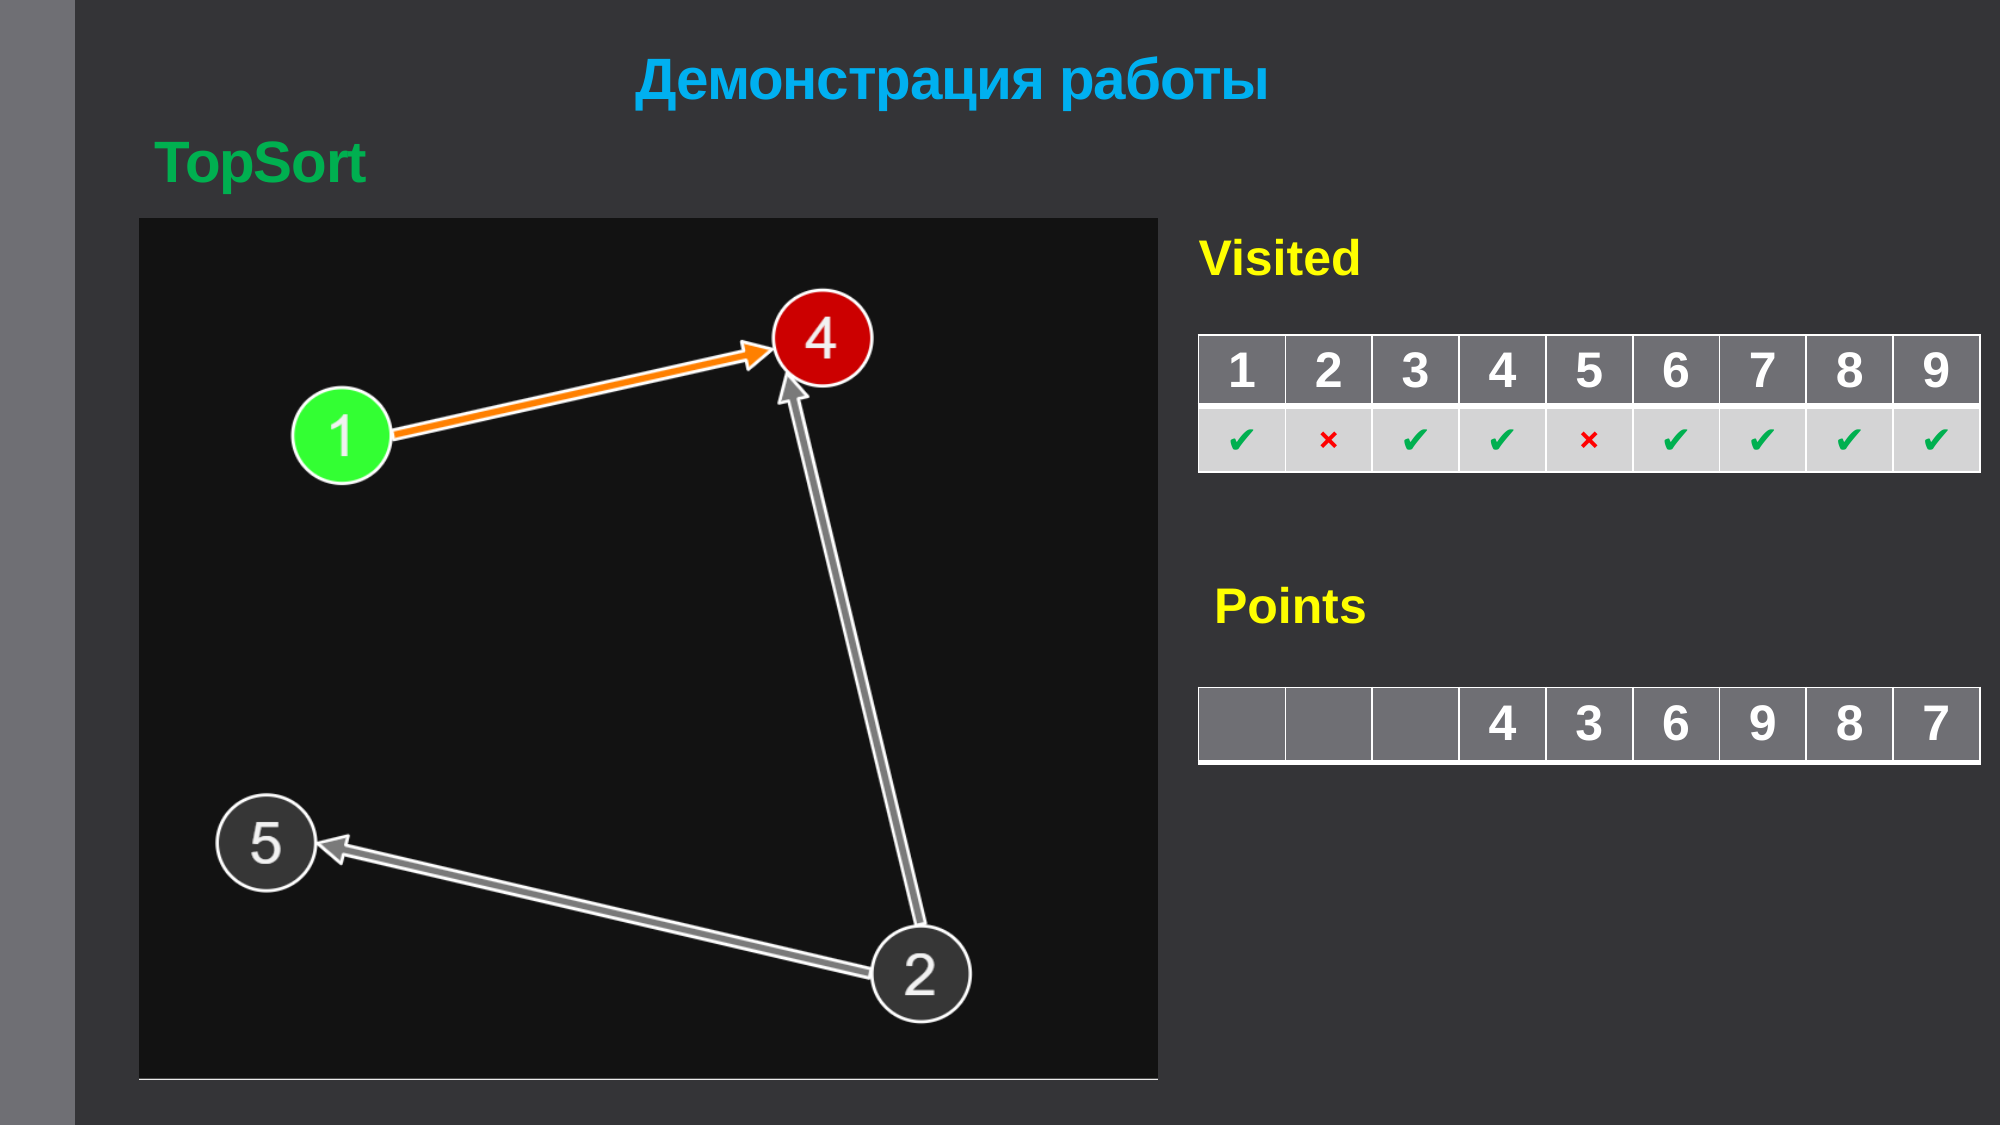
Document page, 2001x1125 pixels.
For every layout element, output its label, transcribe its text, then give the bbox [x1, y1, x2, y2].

table_cell × [1286, 409, 1371, 471]
table_header 6 [1634, 688, 1719, 760]
table_header 9 [1720, 688, 1805, 760]
table_header 8 [1807, 688, 1892, 760]
table_header [1286, 688, 1371, 760]
table_cell ✔ [1373, 409, 1458, 471]
table_header 3 [1547, 688, 1632, 760]
table_header 6 [1634, 336, 1719, 403]
table_cell ✔ [1894, 409, 1979, 471]
text_box Visited [1183, 218, 1377, 294]
table_cell ✔ [1634, 409, 1719, 471]
table_cell ✔ [1460, 409, 1545, 471]
table_cell ✔ [1199, 409, 1285, 471]
picture [139, 218, 1158, 1080]
table_header 1 [1199, 336, 1285, 403]
table_header 8 [1807, 336, 1892, 403]
table_cell × [1547, 409, 1632, 471]
table_header 4 [1460, 688, 1545, 760]
table_header 3 [1373, 336, 1458, 403]
table_header 7 [1720, 336, 1805, 403]
table_header 4 [1460, 336, 1545, 403]
table_cell ✔ [1807, 409, 1892, 471]
table_header 9 [1894, 336, 1979, 403]
table_cell ✔ [1720, 409, 1805, 471]
table_header [1199, 688, 1285, 760]
table_header 7 [1894, 688, 1979, 760]
text_box Points [1199, 566, 1382, 642]
table_header 2 [1286, 336, 1371, 403]
title TopSort [139, 132, 1685, 202]
table_header [1373, 688, 1458, 760]
text_box Демонстрация работы [139, 48, 1766, 119]
table_header 5 [1547, 336, 1632, 403]
